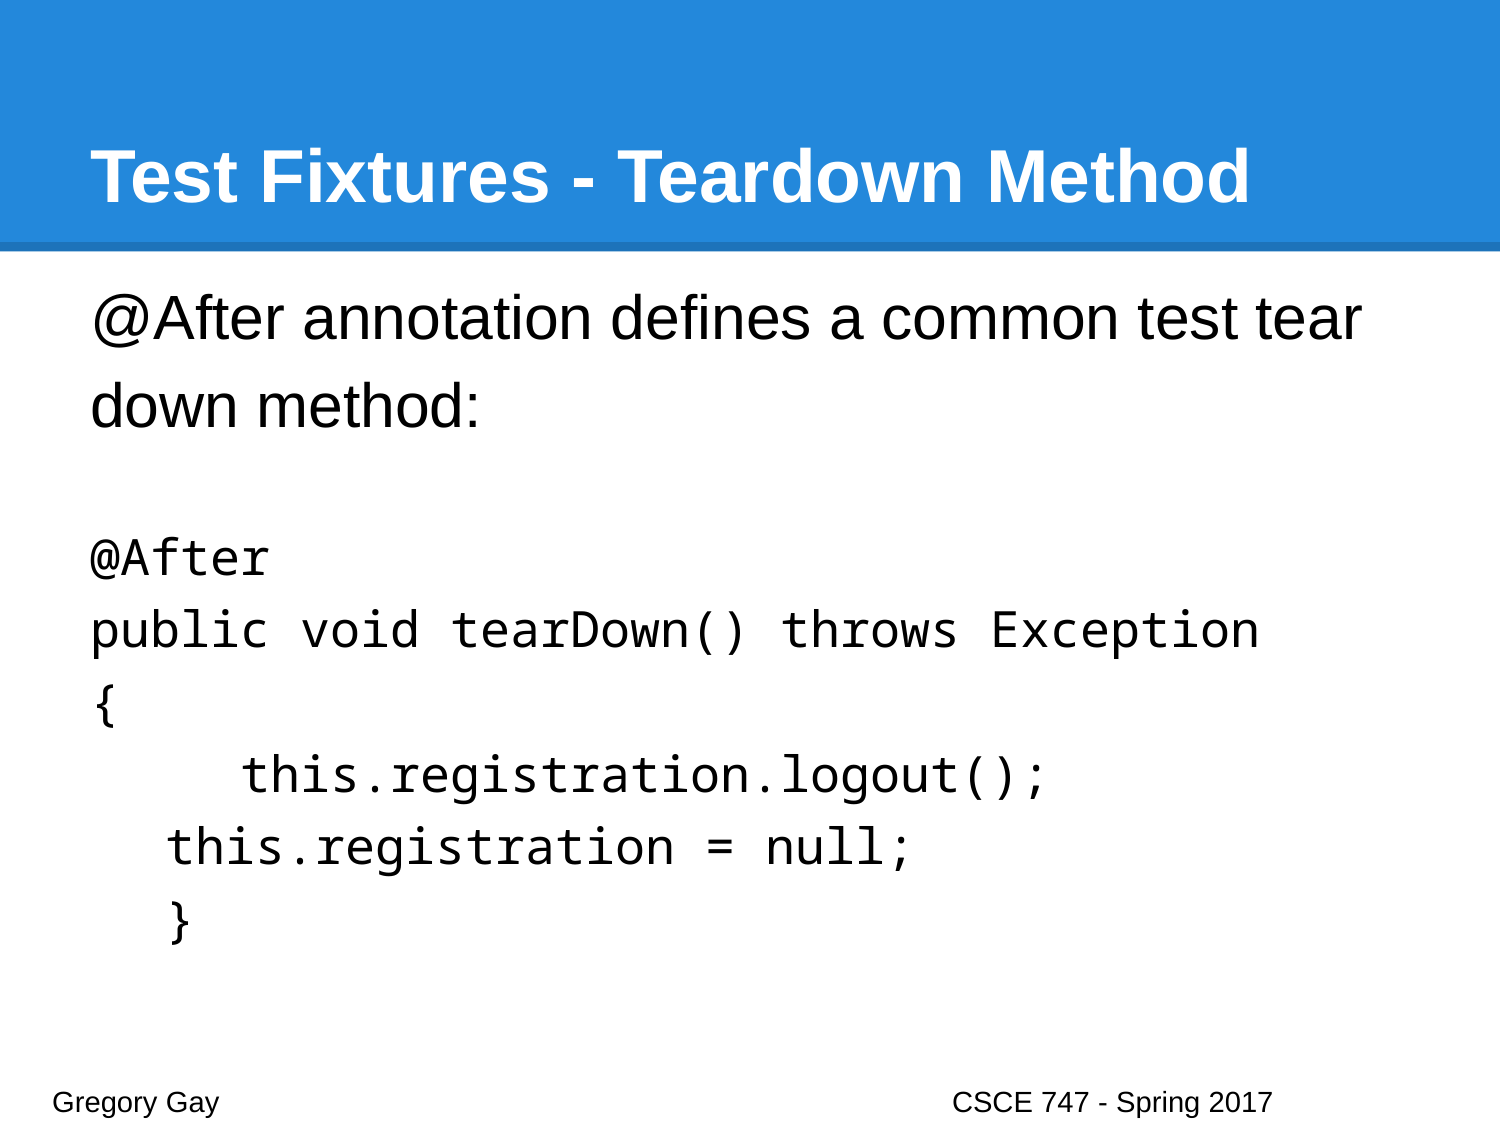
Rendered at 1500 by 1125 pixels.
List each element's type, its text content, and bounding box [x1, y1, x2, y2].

title Test Fixtures - Teardown Method [75, 45, 1425, 233]
list @After annotation defines a common test tear down method: @After public void tearDown() throws Exception { this.registration.logout(); this.registration = null; } [75, 262, 1425, 1068]
text_box Gregory Gay CSCE 747 - Spring 2017 12 [37, 1068, 1463, 1114]
